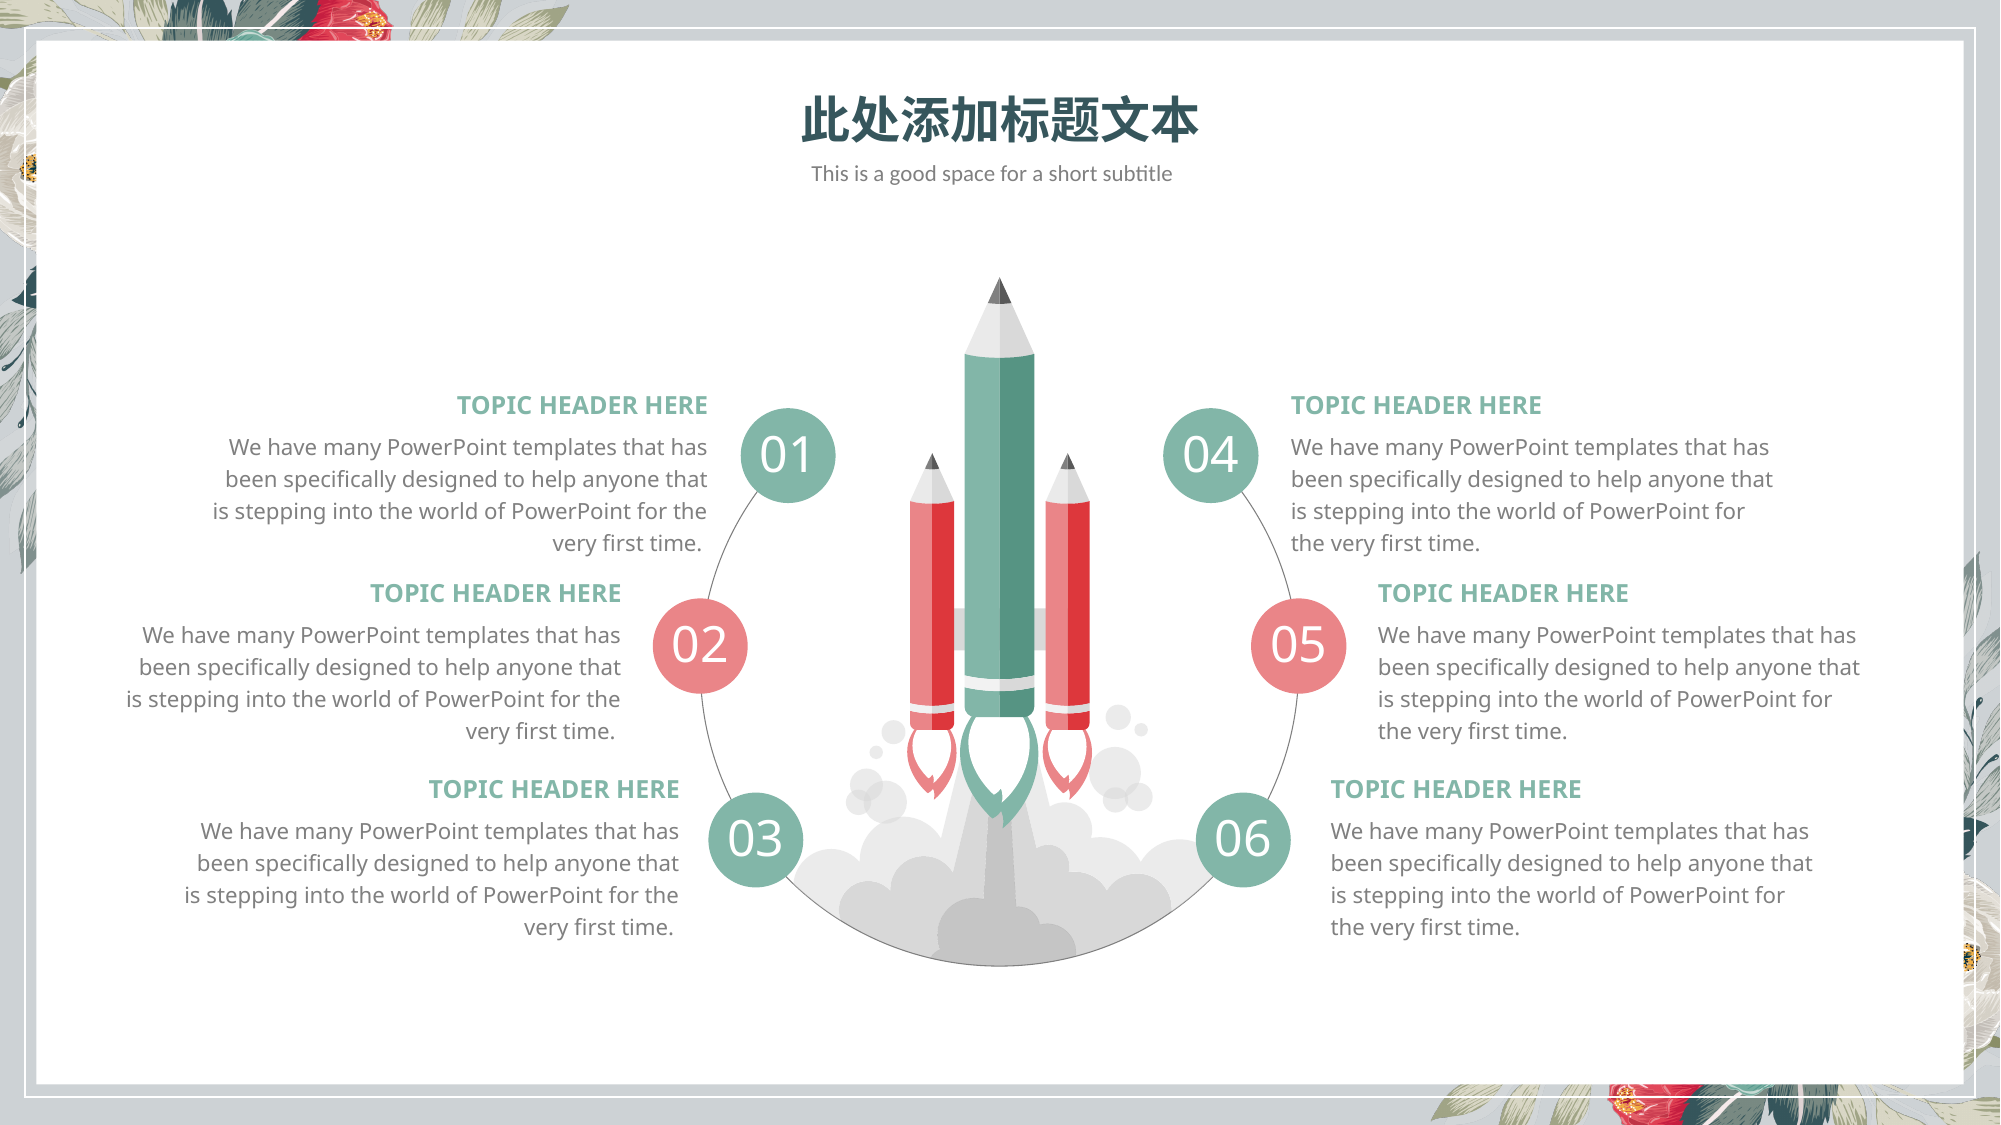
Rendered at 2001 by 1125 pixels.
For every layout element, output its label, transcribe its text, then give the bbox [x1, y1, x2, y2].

text_box TOPIC HEADER HERE We have many PowerPoint templates that has been specifically designed to help anyone that is stepping into the world of PowerPoint for the very first time. [1330, 767, 1827, 940]
text_box 04 [1163, 408, 1259, 504]
text_box 06 [1222, 792, 1291, 888]
text_box [841, 921, 1158, 967]
text_box 05 [1251, 598, 1347, 694]
text_box TOPIC HEADER HERE We have many PowerPoint templates that has been specifically designed to help anyone that is stepping into the world of PowerPoint for the very first time. [1377, 571, 1874, 744]
text_box TOPIC HEADER HERE We have many PowerPoint templates that has been specifically designed to help anyone that is stepping into the world of PowerPoint for the very first time. [184, 767, 681, 940]
text_box [701, 439, 907, 809]
picture [0, 0, 570, 623]
text_box This is a good space for a short subtitle [811, 151, 1189, 194]
text_box 此处添加标题文本 [696, 88, 1304, 149]
text_box TOPIC HEADER HERE We have many PowerPoint templates that has been specifically designed to help anyone that is stepping into the world of PowerPoint for the very first time. [1290, 383, 1787, 556]
text_box 03 [708, 792, 793, 888]
picture [1430, 502, 2000, 1125]
picture [1430, 502, 1974, 1096]
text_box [793, 702, 1222, 921]
text_box TOPIC HEADER HERE We have many PowerPoint templates that has been specifically designed to help anyone that is stepping into the world of PowerPoint for the very first time. [125, 571, 622, 744]
text_box TOPIC HEADER HERE We have many PowerPoint templates that has been specifically designed to help anyone that is stepping into the world of PowerPoint for the very first time. [212, 383, 709, 556]
picture [26, 29, 570, 623]
text_box [1095, 439, 1298, 799]
text_box 02 [652, 598, 748, 694]
text_box 01 [740, 408, 836, 504]
text_box [786, 871, 793, 884]
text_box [907, 277, 1095, 829]
